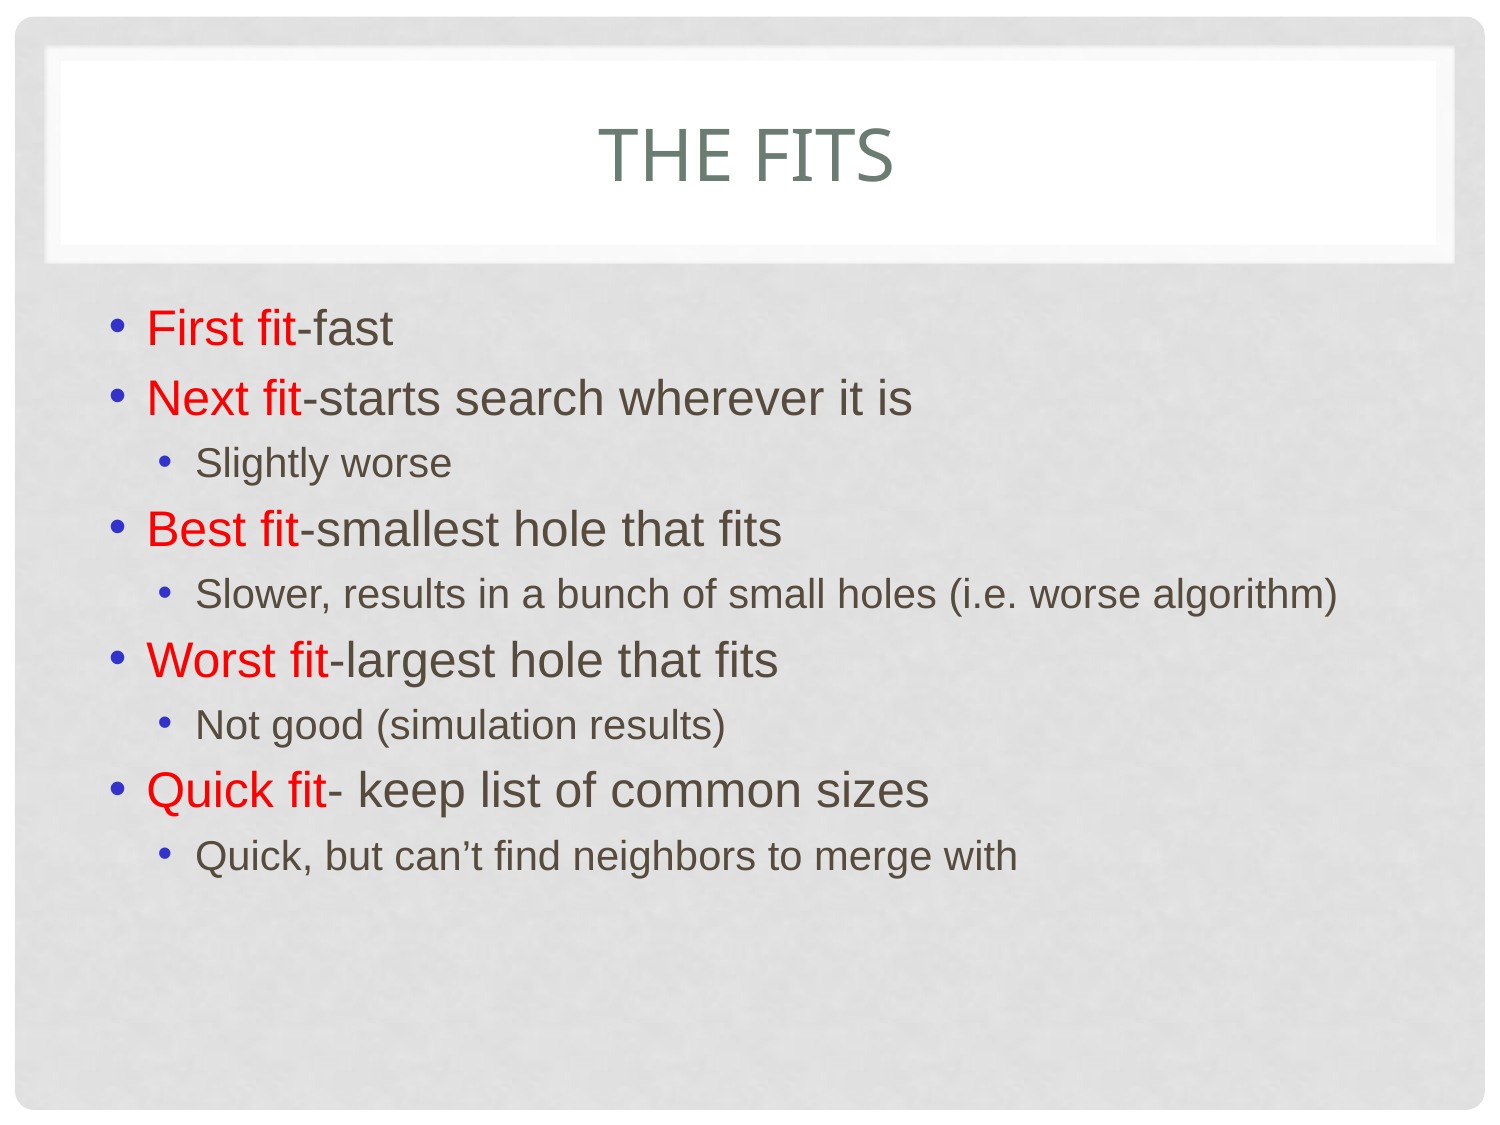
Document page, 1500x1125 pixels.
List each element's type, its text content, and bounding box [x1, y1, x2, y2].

title The fits [69, 66, 1425, 238]
list First fit-fast Next fit-starts search wherever it is Slightly worse Best fit-smallest hole that fits Slower, results in a bunch of small holes (i.e. worse algorithm) Worst fit-largest hole that fits Not good (simulation results) Quick fit- keep list of common sizes Quick, but can’t find neighbors to merge with [75, 287, 1425, 1005]
